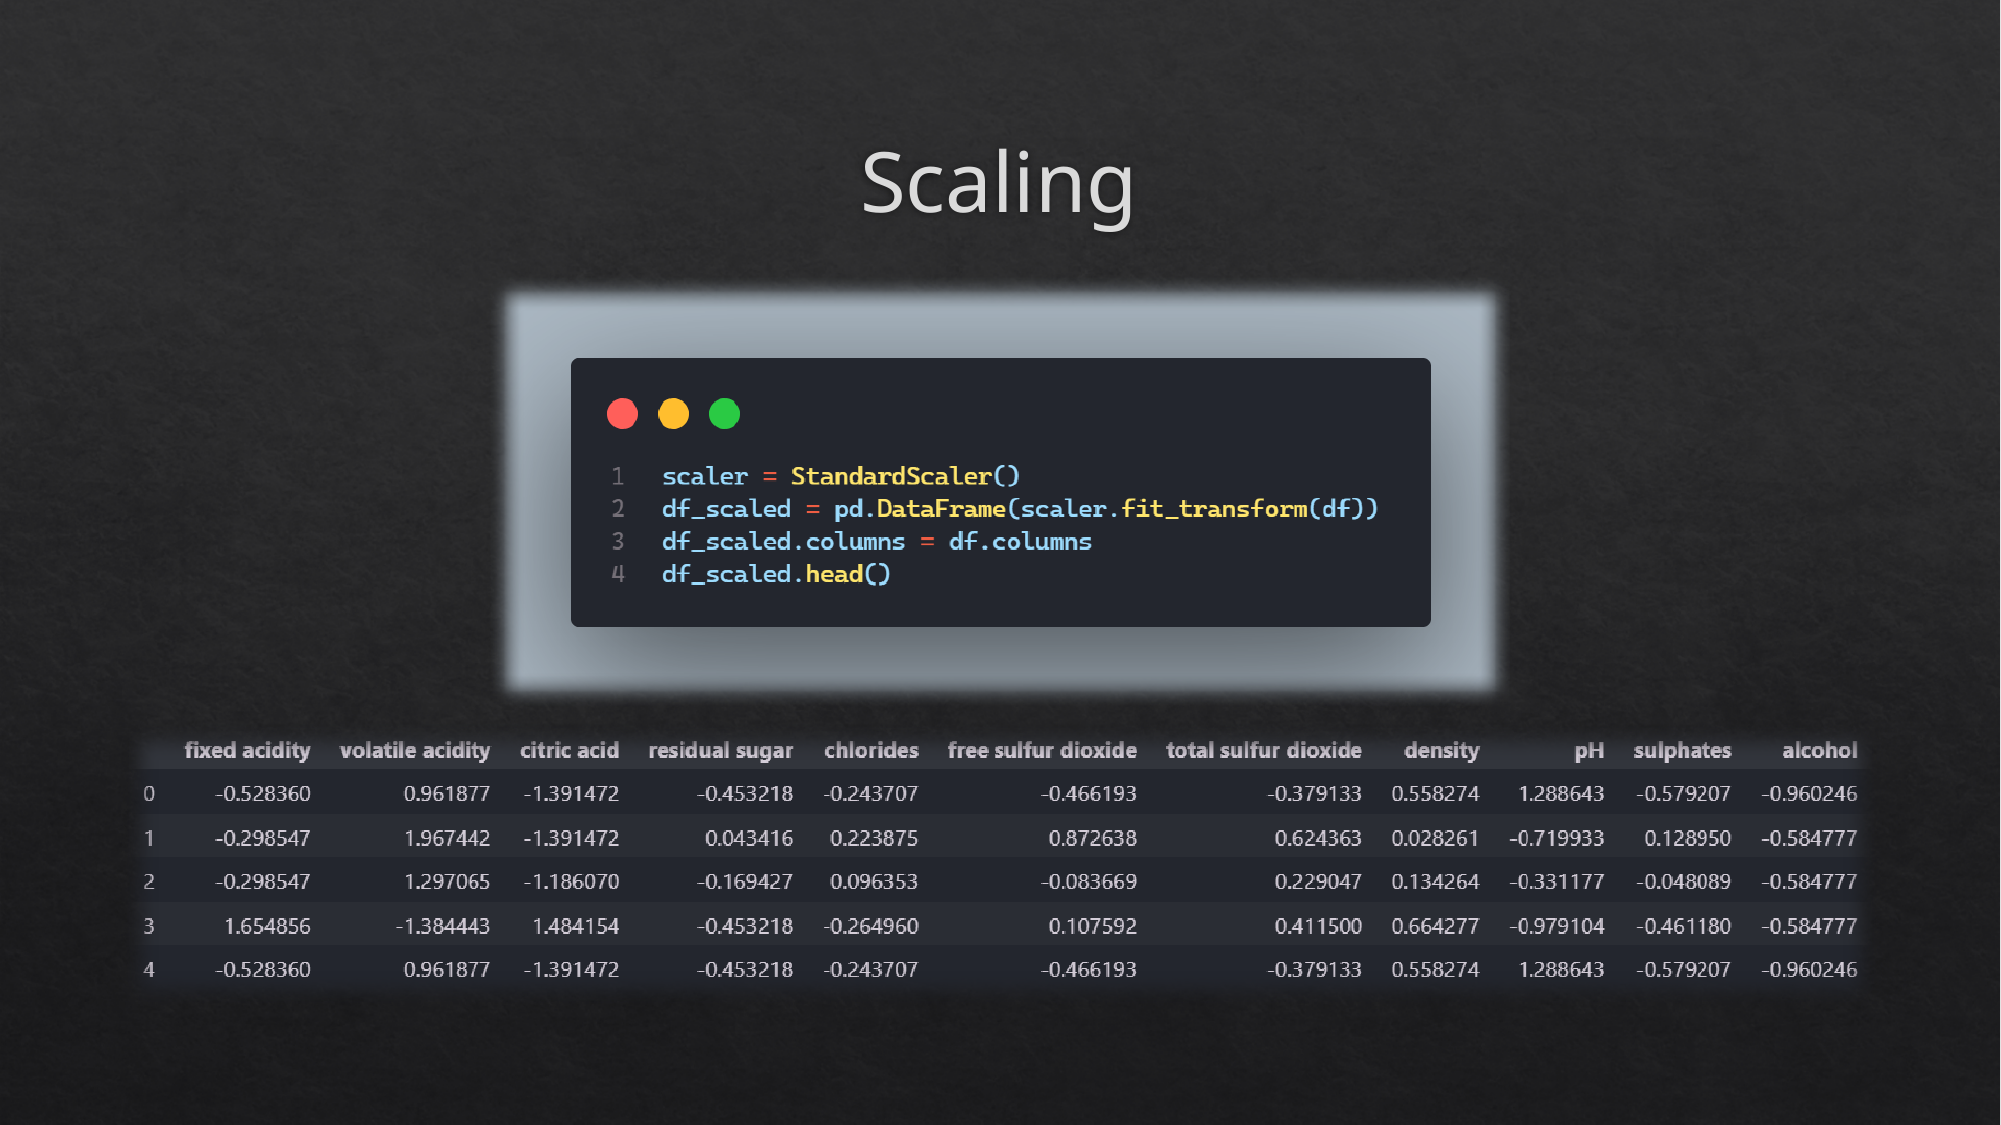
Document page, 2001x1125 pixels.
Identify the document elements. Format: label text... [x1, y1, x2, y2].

picture [123, 724, 1877, 1007]
picture [489, 276, 1511, 706]
title Scaling [149, 99, 1849, 260]
